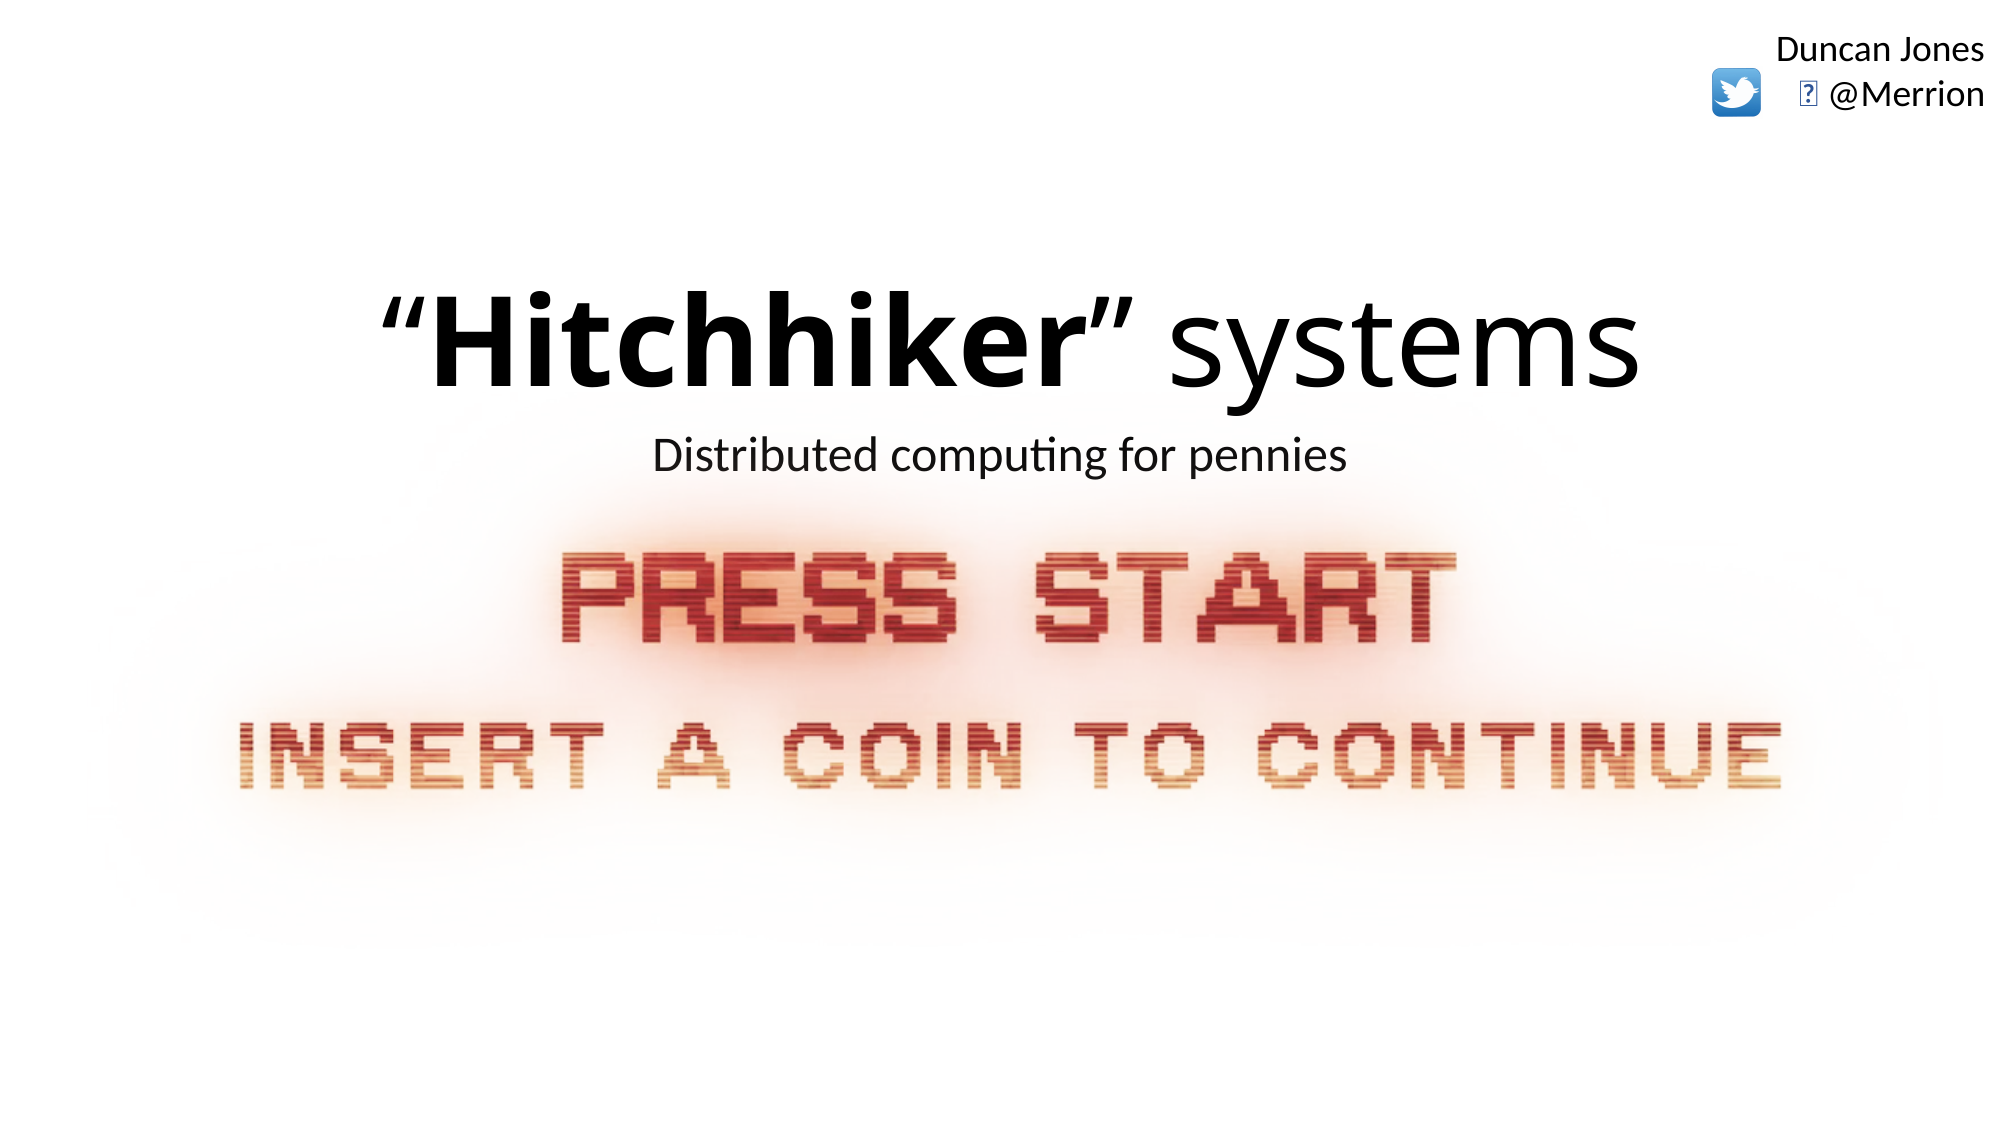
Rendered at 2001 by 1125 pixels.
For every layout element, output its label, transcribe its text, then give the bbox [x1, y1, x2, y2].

picture [1710, 66, 1763, 119]
picture [87, 392, 1964, 952]
text_box Duncan Jones 💬 @Merrion [1672, 16, 2000, 167]
title “Hitchhiker” systems [262, 202, 1763, 392]
